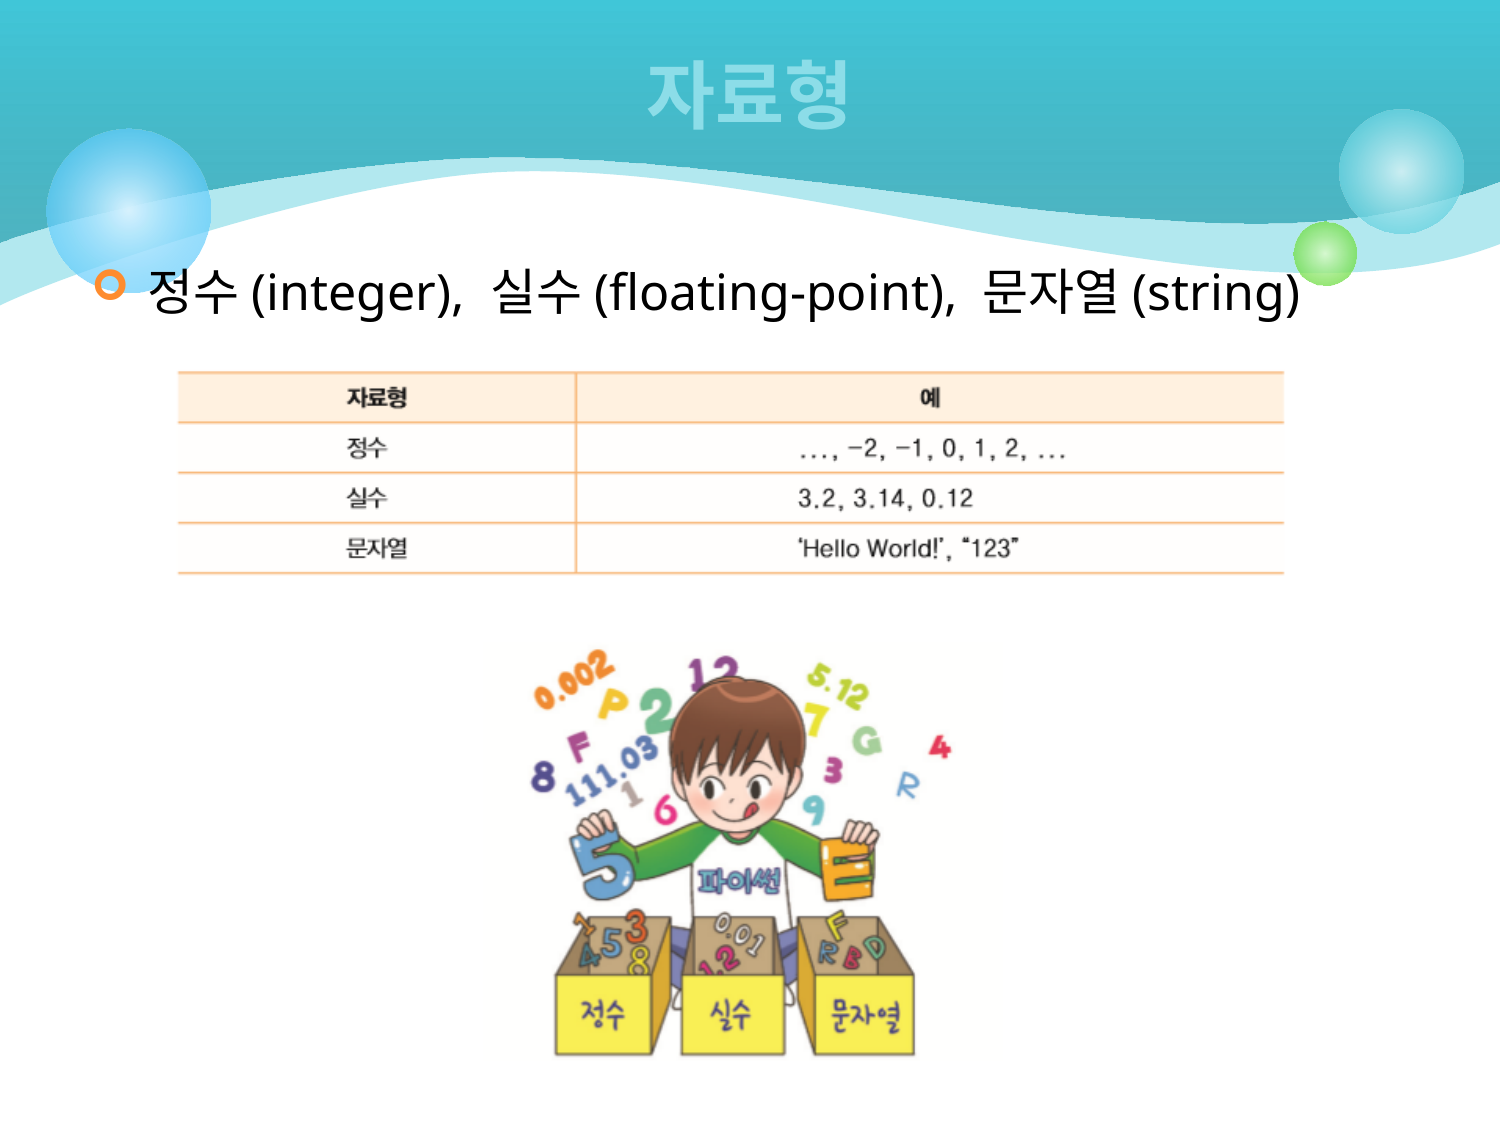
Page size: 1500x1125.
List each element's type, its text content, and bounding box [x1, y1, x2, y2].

list 정수(integer), 실수(floating-point), 문자열(string) [76, 252, 1427, 996]
title 자료형 [75, 0, 1425, 188]
picture [160, 347, 1322, 599]
picture [483, 623, 1020, 1081]
